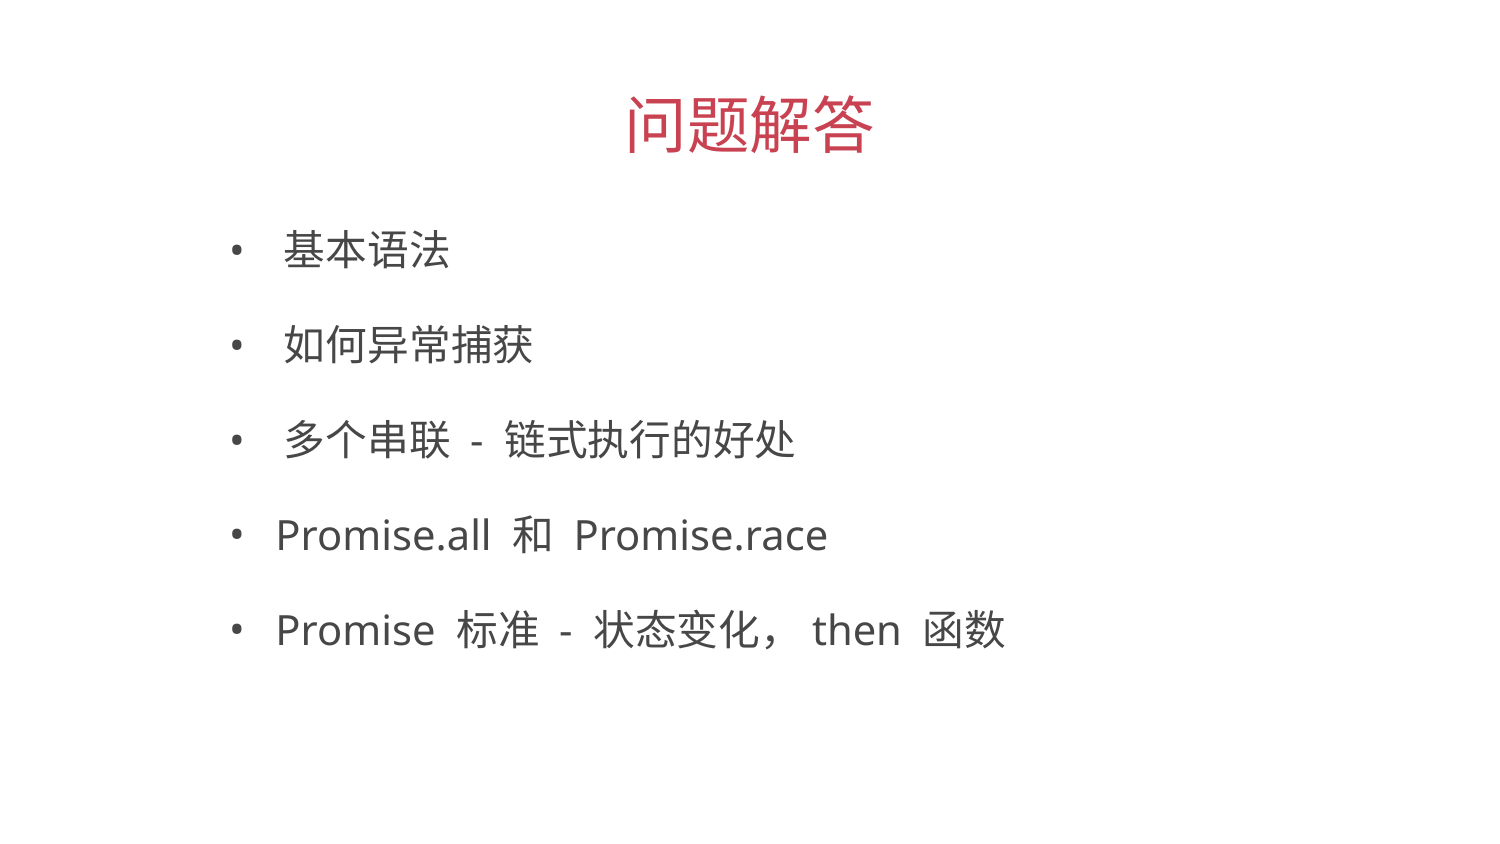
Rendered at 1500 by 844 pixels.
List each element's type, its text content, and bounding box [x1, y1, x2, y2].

text_box 多个串联 - 链式执行的好处 [229, 413, 1185, 464]
text_box Promise.all 和 Promise.race [229, 508, 1185, 559]
text_box Promise 标准 - 状态变化，then 函数 [229, 603, 1185, 654]
text_box 如何异常捕获 [229, 318, 1185, 369]
text_box 问题解答 [617, 78, 883, 168]
text_box 基本语法 [229, 223, 1063, 275]
